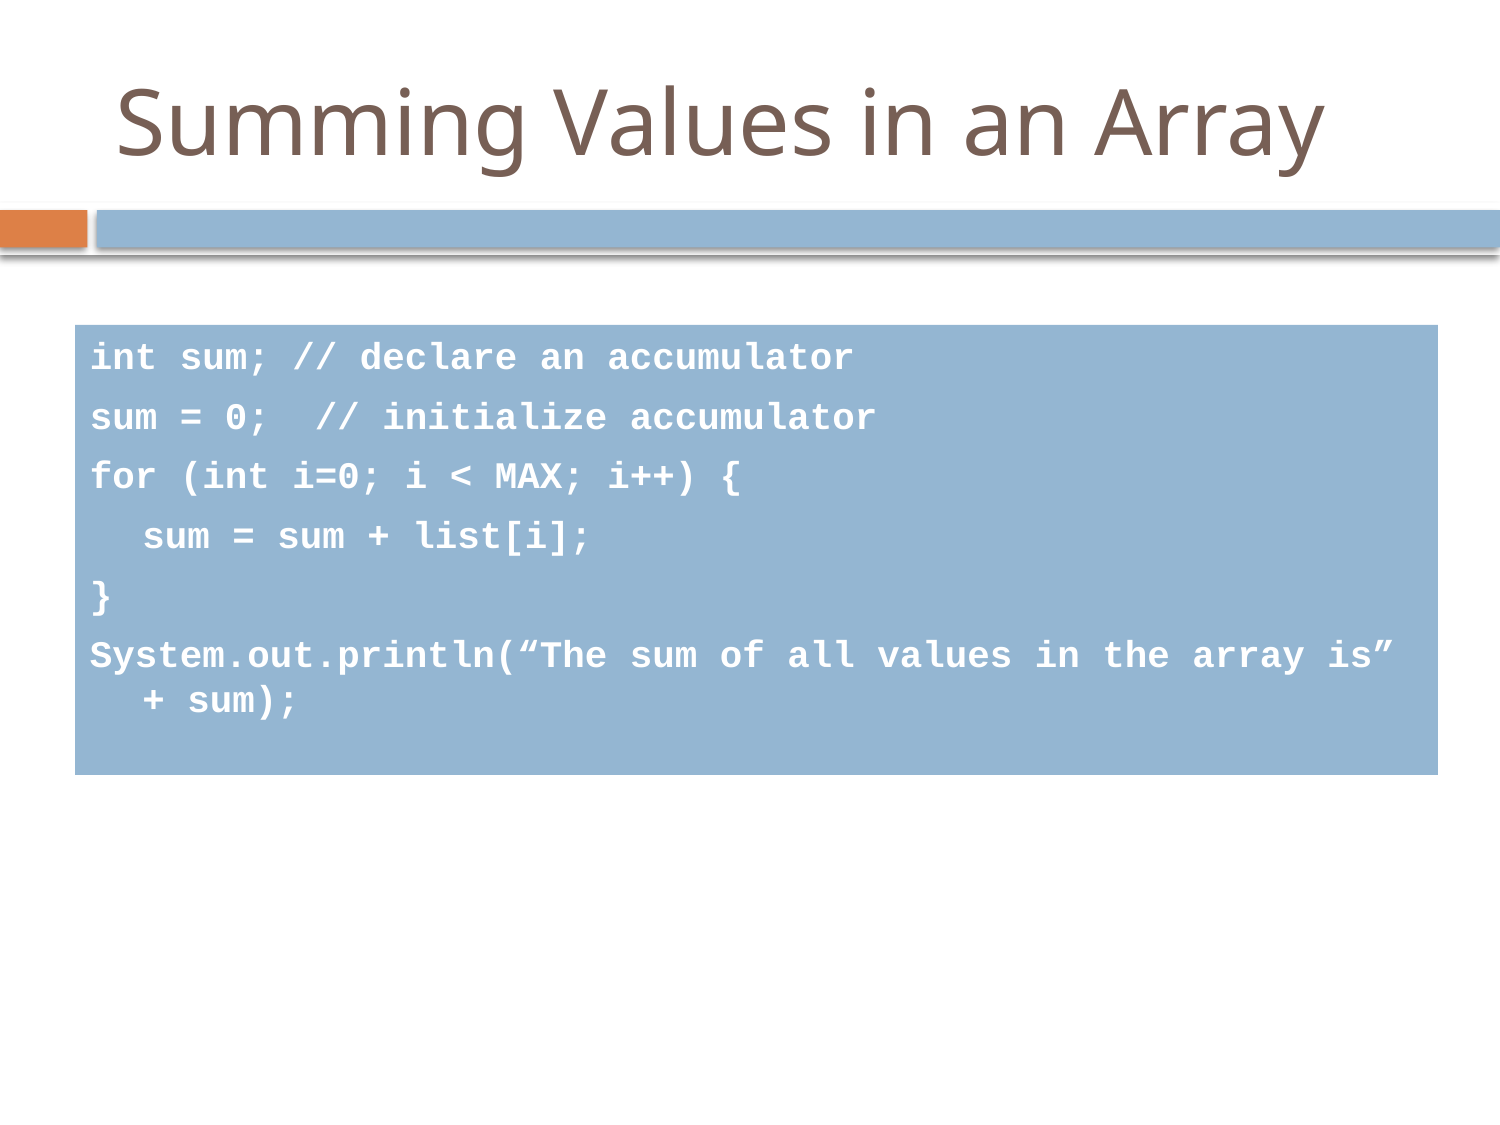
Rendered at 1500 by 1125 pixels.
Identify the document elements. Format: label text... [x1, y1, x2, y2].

title Summing Values in an Array [100, 37, 1438, 200]
list int sum; // declare an accumulator sum = 0; // initialize accumulator for (int i=0; i < MAX; i++) { sum = sum + list[i]; } System.out.println(“The sum of all values in the array is” + sum); [75, 324, 1438, 775]
